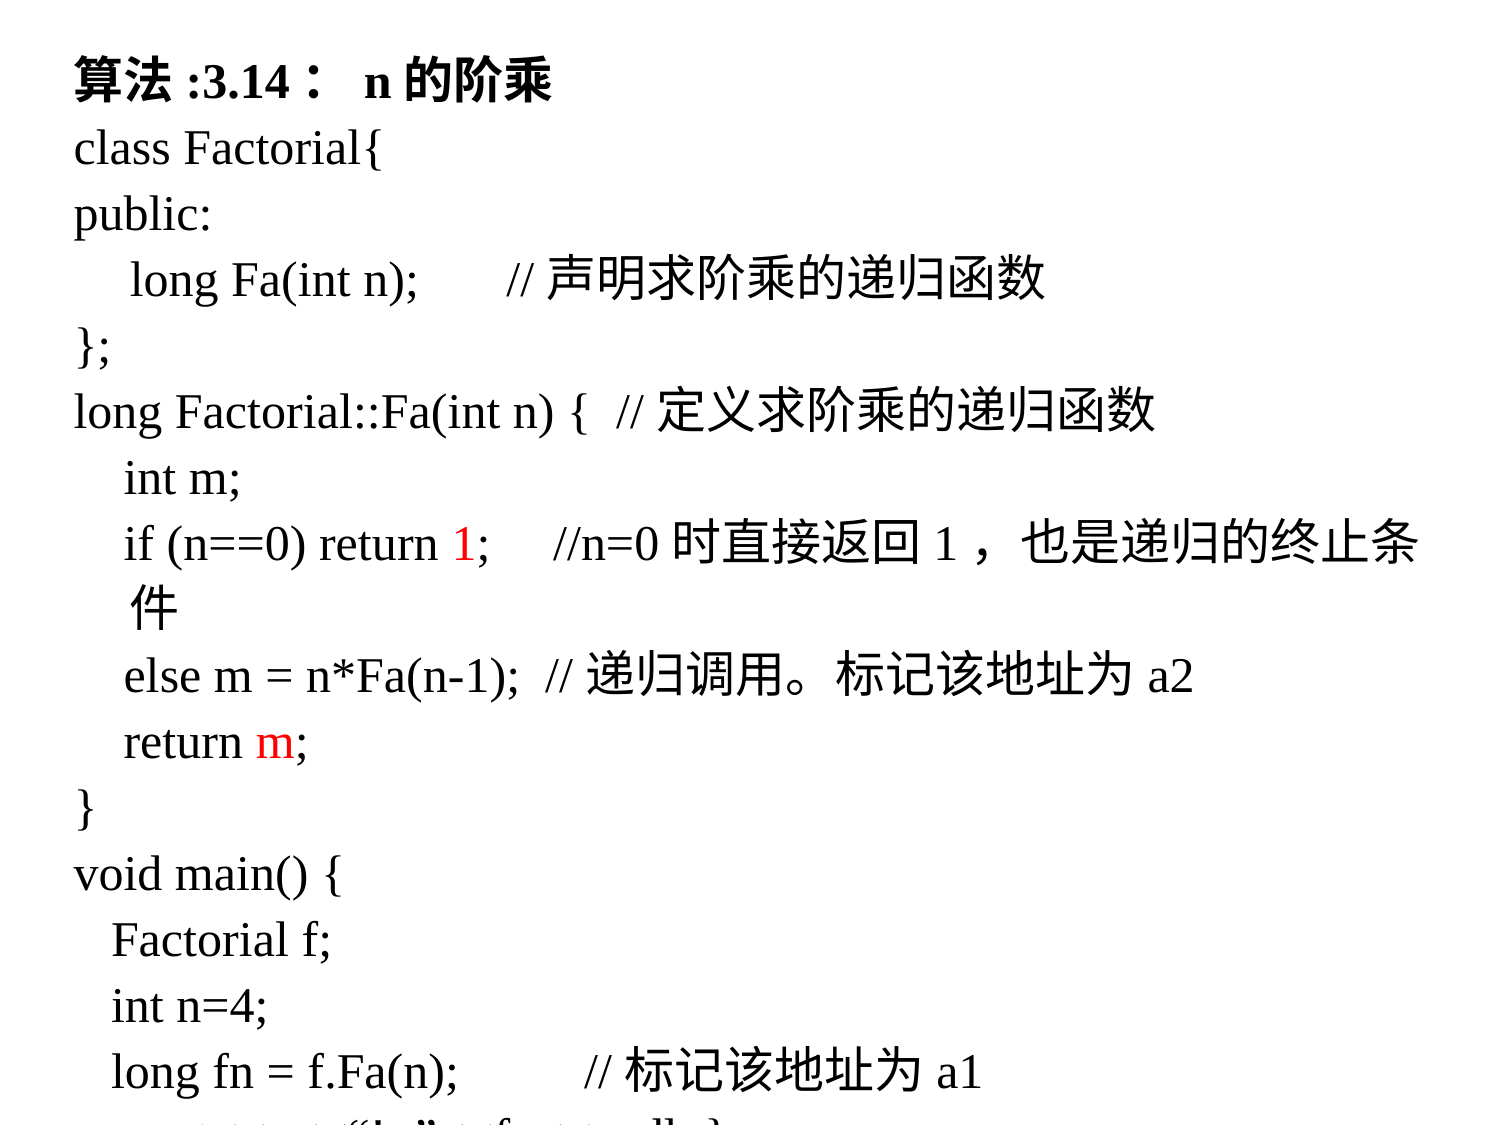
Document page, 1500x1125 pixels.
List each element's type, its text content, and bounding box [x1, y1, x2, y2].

list 算法:3.14：n的阶乘 class Factorial{ public: long Fa(int n); //声明求阶乘的递归函数 }; long Factorial::Fa(int n) { //定义求阶乘的递归函数 int m; if (n==0) return 1; //n=0时直接返回1，也是递归的终止条件 else m = n*Fa(n-1); //递归调用。标记该地址为a2 return m; } void main() { Factorial f; int n=4; long fn = f.Fa(n); //标记该地址为a1 cout<<n<<“!=”<<fn<<endl; } [58, 35, 1477, 1067]
